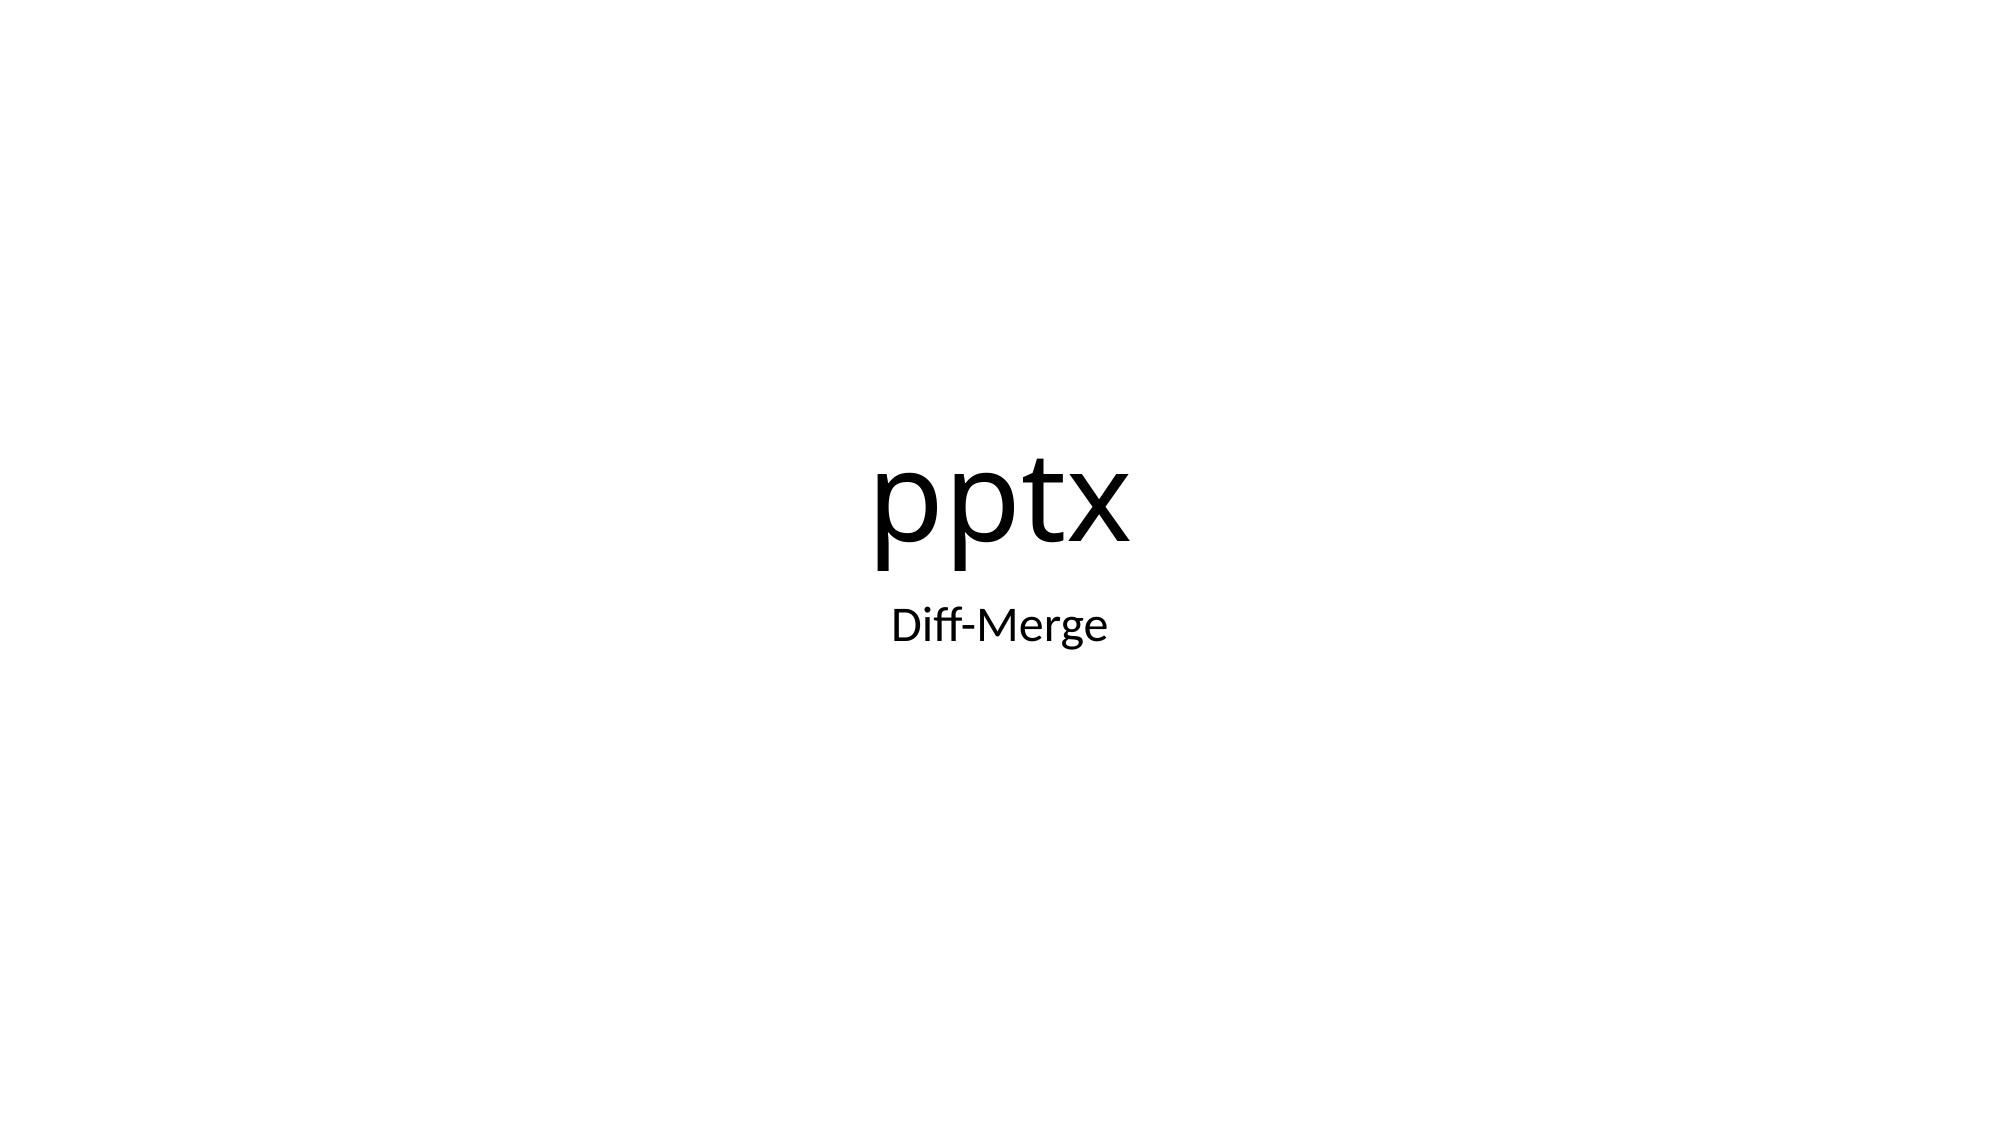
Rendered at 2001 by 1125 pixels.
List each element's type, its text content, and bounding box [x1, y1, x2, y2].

subtitle Diff-Merge [249, 590, 1750, 863]
title pptx [249, 184, 1750, 576]
